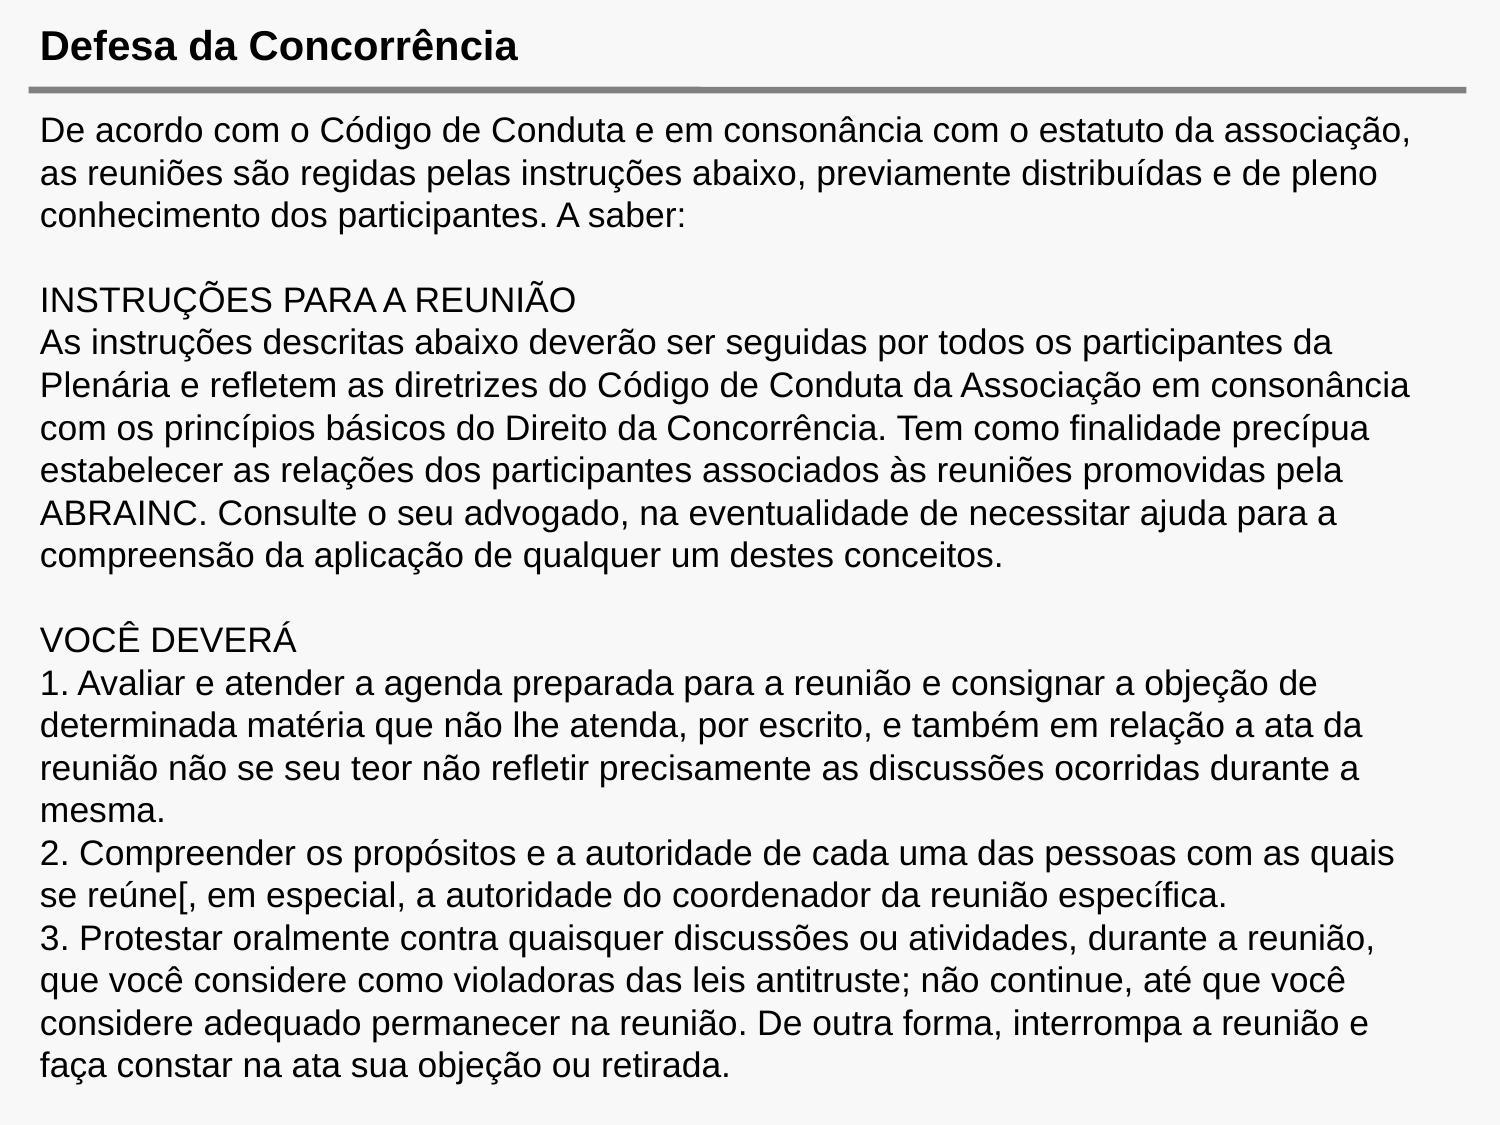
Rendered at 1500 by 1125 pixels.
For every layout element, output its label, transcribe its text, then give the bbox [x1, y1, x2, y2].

text_box De acordo com o Código de Conduta e em consonância com o estatuto da associação, as reuniões são regidas pelas instruções abaixo, previamente distribuídas e de pleno conhecimento dos participantes. A saber: INSTRUÇÕES PARA A REUNIÃO As instruções descritas abaixo deverão ser seguidas por todos os participantes da Plenária e refletem as diretrizes do Código de Conduta da Associação em consonância com os princípios básicos do Direito da Concorrência. Tem como finalidade precípua estabelecer as relações dos participantes associados às reuniões promovidas pela ABRAINC. Consulte o seu advogado, na eventualidade de necessitar ajuda para a compreensão da aplicação de qualquer um destes conceitos. VOCÊ DEVERÁ 1. Avaliar e atender a agenda preparada para a reunião e consignar a objeção de determinada matéria que não lhe atenda, por escrito, e também em relação a ata da reunião não se seu teor não refletir precisamente as discussões ocorridas durante a mesma. 2. Compreender os propósitos e a autoridade de cada uma das pessoas com as quais se reúne[, em especial, a autoridade do coordenador da reunião específica. 3. Protestar oralmente contra quaisquer discussões ou atividades, durante a reunião, que você considere como violadoras das leis antitruste; não continue, até que você considere adequado permanecer na reunião. De outra forma, interrompa a reunião e faça constar na ata sua objeção ou retirada. [29, 101, 1445, 1091]
title Defesa da Concorrência [39, 24, 1254, 66]
